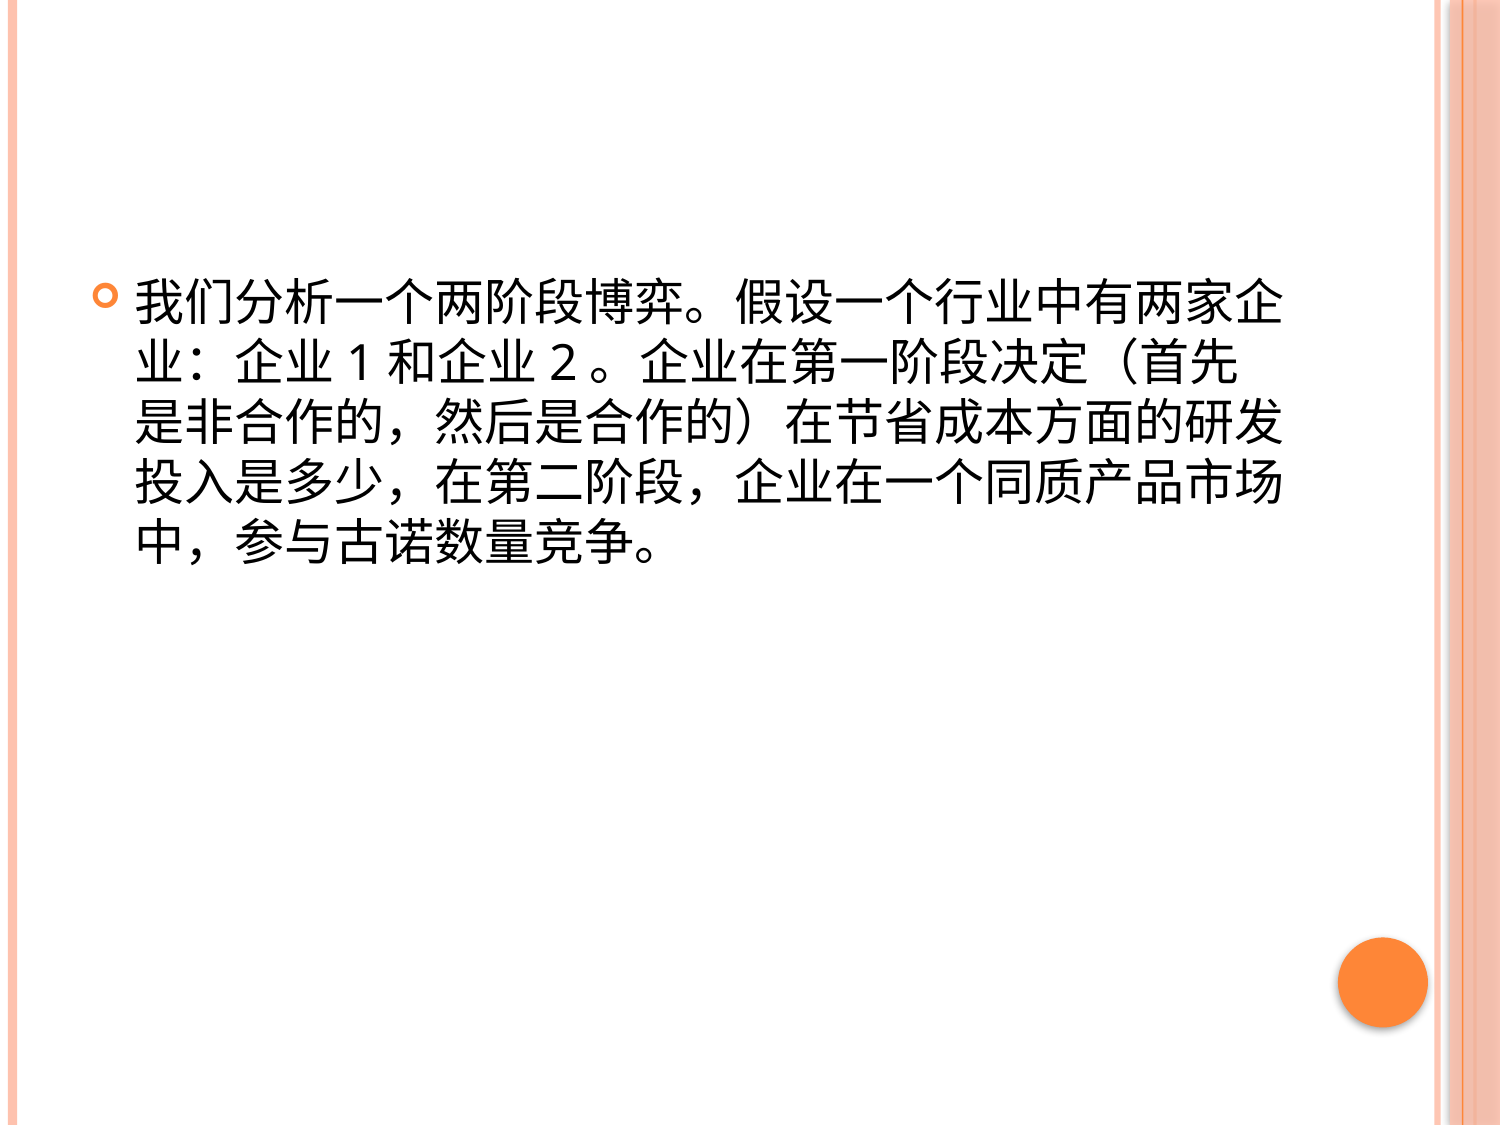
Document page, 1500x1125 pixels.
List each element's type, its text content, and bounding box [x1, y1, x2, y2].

list 我们分析一个两阶段博弈。假设一个行业中有两家企业：企业1和企业2。企业在第一阶段决定（首先是非合作的，然后是合作的）在节省成本方面的研发投入是多少，在第二阶段，企业在一个同质产品市场中，参与古诺数量竞争。 [75, 262, 1300, 1062]
